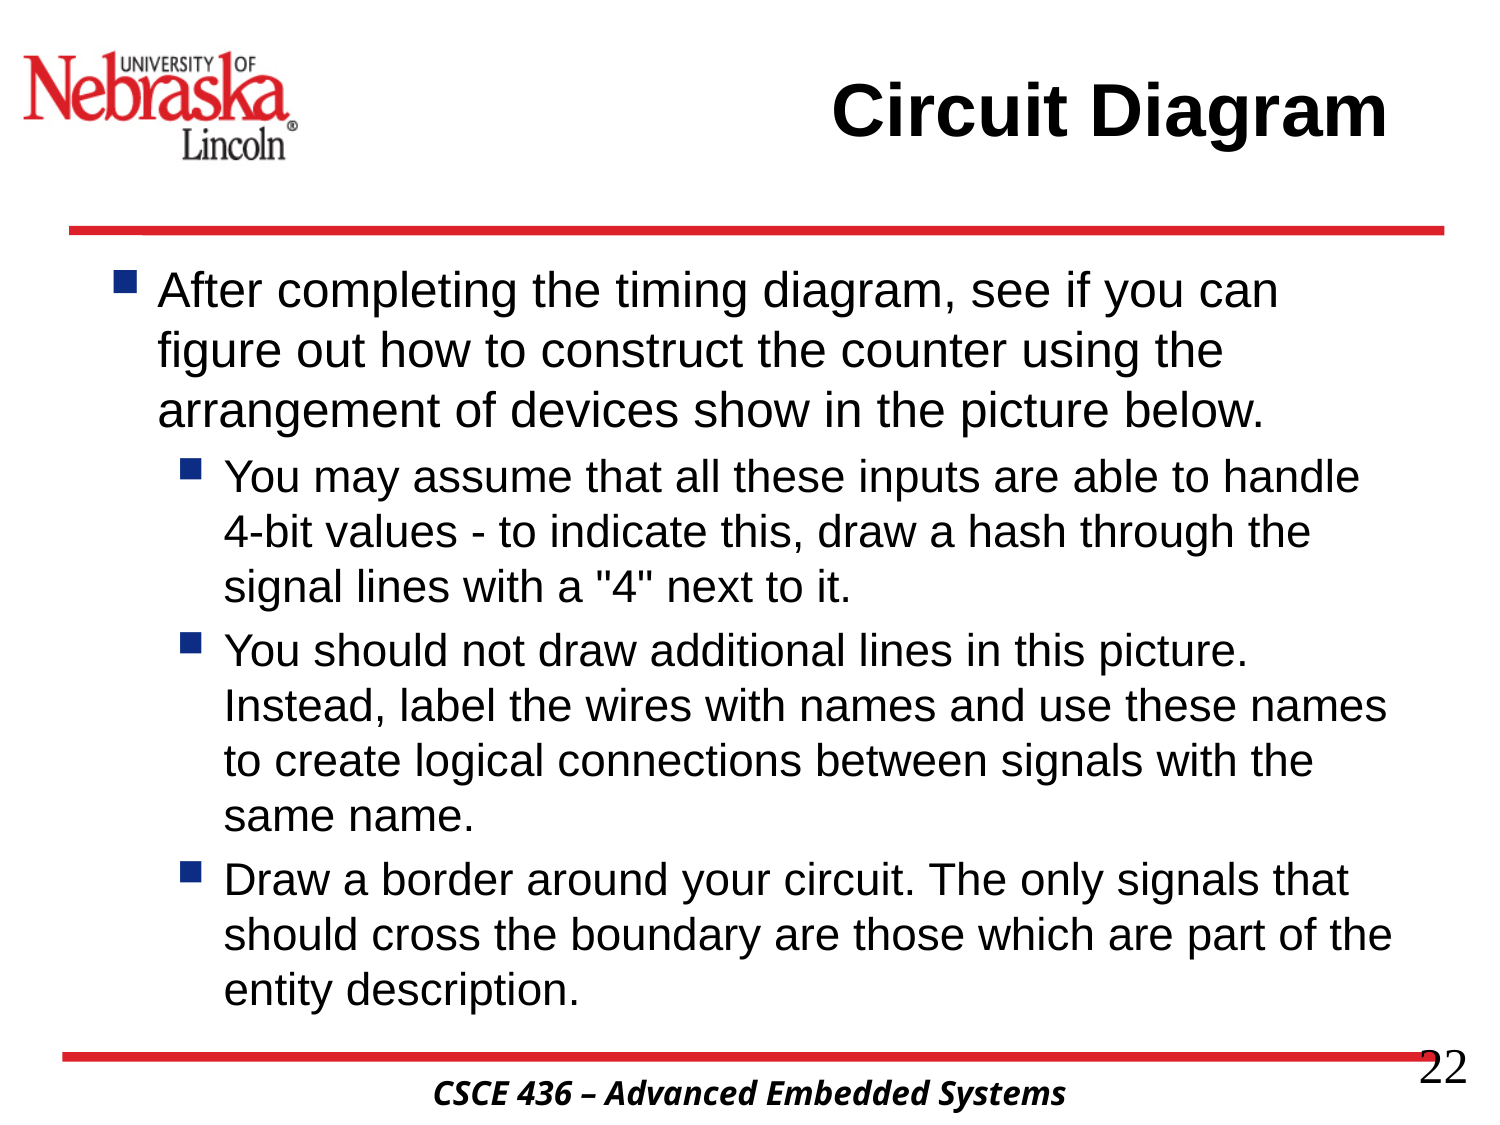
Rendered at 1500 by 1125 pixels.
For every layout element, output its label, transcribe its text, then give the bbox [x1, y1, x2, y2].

slide_number 22 [1133, 1025, 1484, 1105]
list After completing the timing diagram, see if you can figure out how to construct the counter using the arrangement of devices show in the picture below. You may assume that all these inputs are able to handle 4-bit values - to indicate this, draw a hash through the signal lines with a "4" next to it. You should not draw additional lines in this picture. Instead, label the wires with names and use these names to create logical connections between signals with the same name. Draw a border around your circuit. The only signals that should cross the boundary are those which are part of the entity description. [95, 249, 1430, 960]
title Circuit Diagram [313, 12, 1427, 201]
picture [1, 32, 313, 181]
